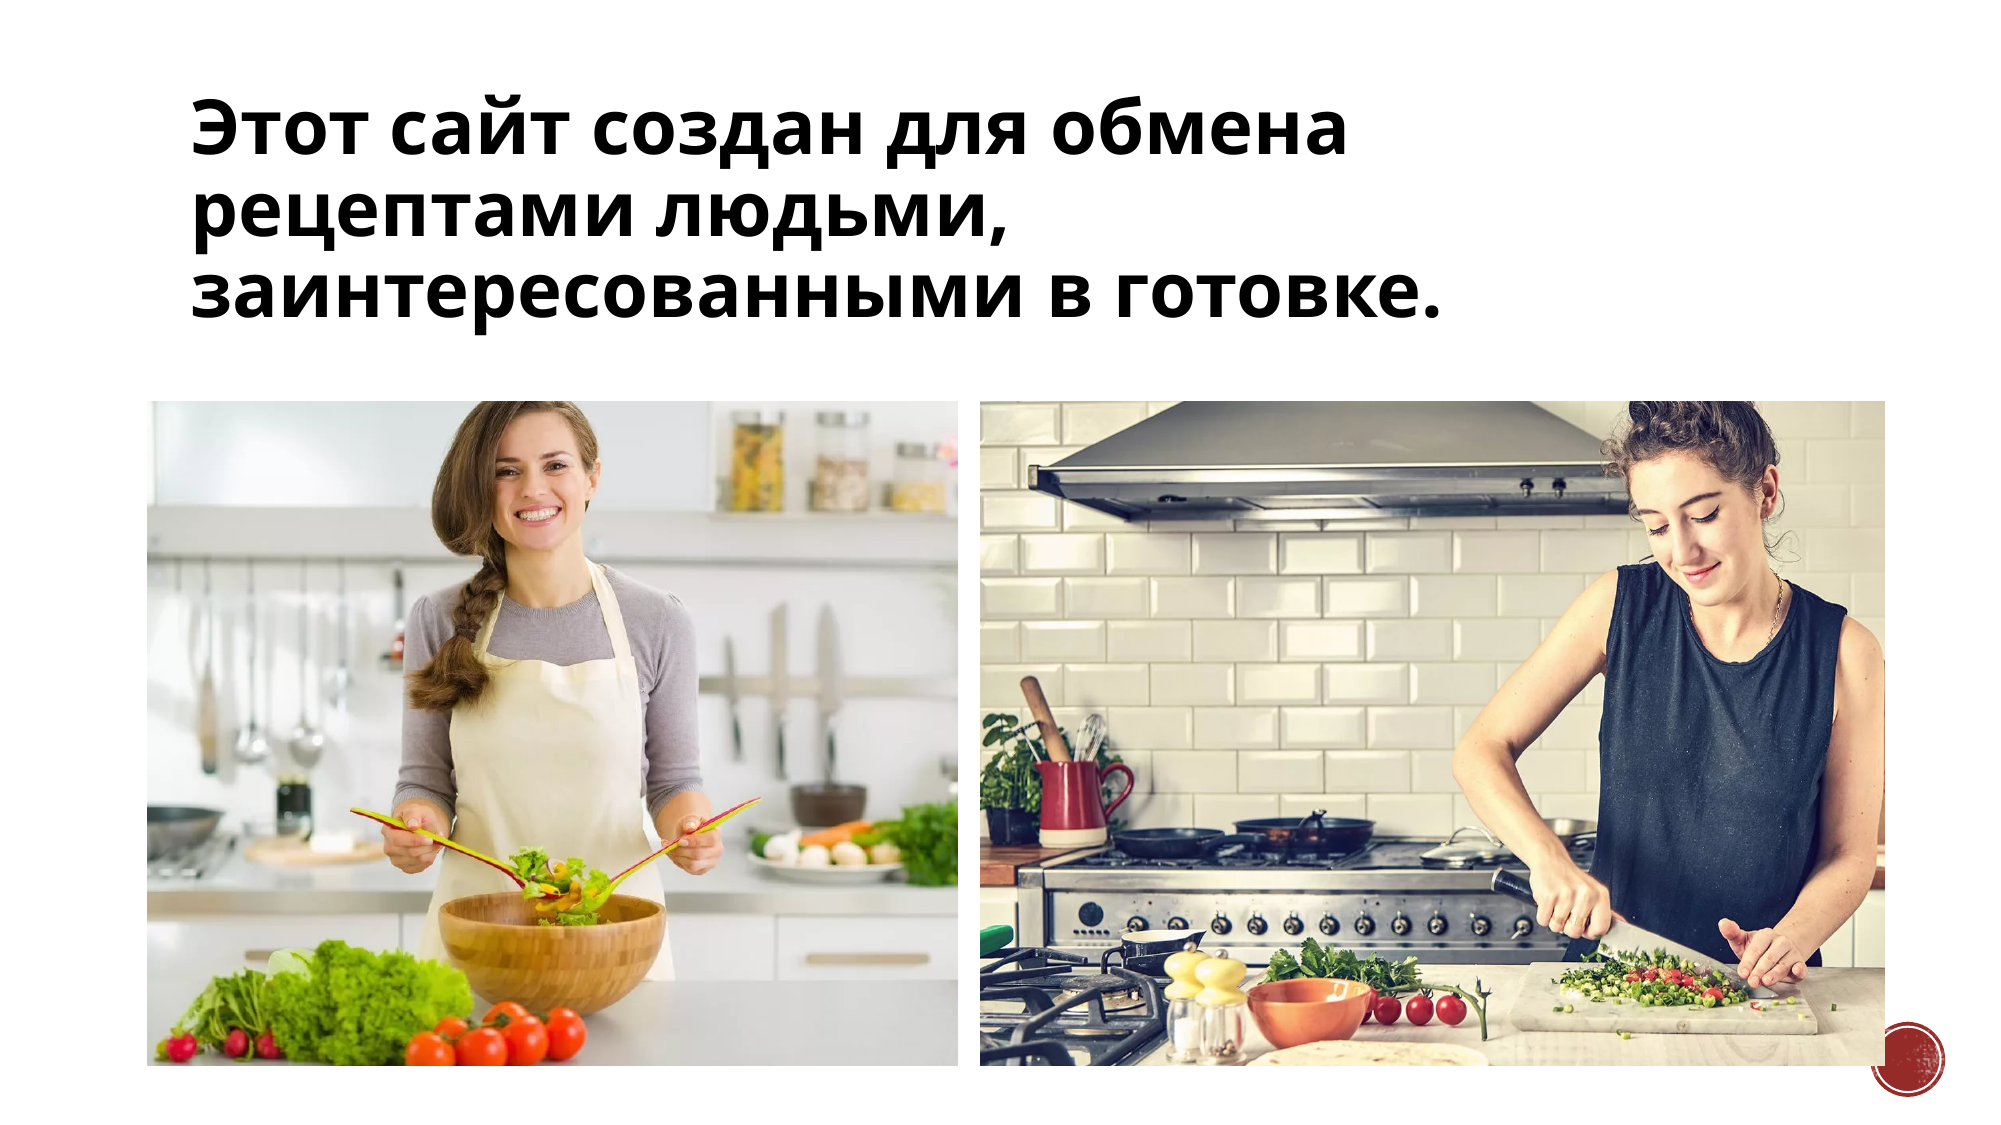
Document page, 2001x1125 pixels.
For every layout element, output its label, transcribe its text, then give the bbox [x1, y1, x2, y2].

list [146, 400, 959, 1067]
title Этот сайт создан для обмена рецептами людьми, заинтересованными в готовке. [175, 79, 1826, 344]
picture [980, 400, 1886, 1067]
